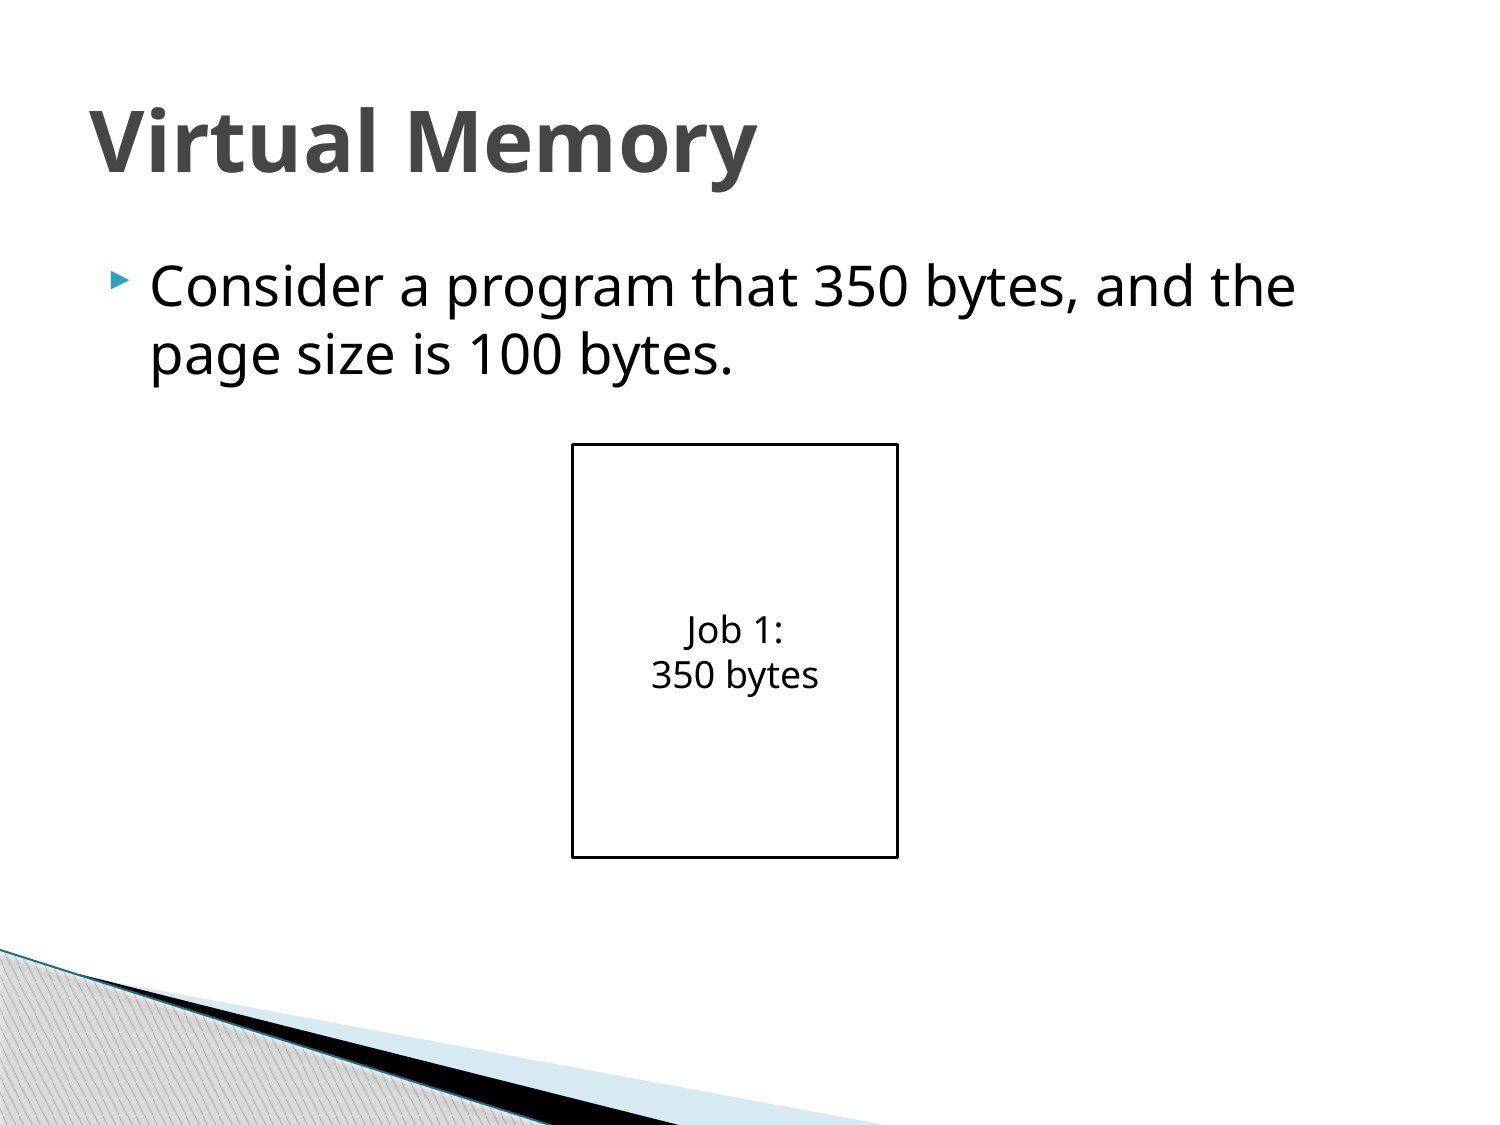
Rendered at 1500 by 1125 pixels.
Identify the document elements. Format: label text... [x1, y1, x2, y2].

text_box Job 1: 350 bytes [568, 440, 902, 862]
title Virtual Memory [75, 45, 1425, 233]
list Consider a program that 350 bytes, and the page size is 100 bytes. [75, 243, 1425, 986]
